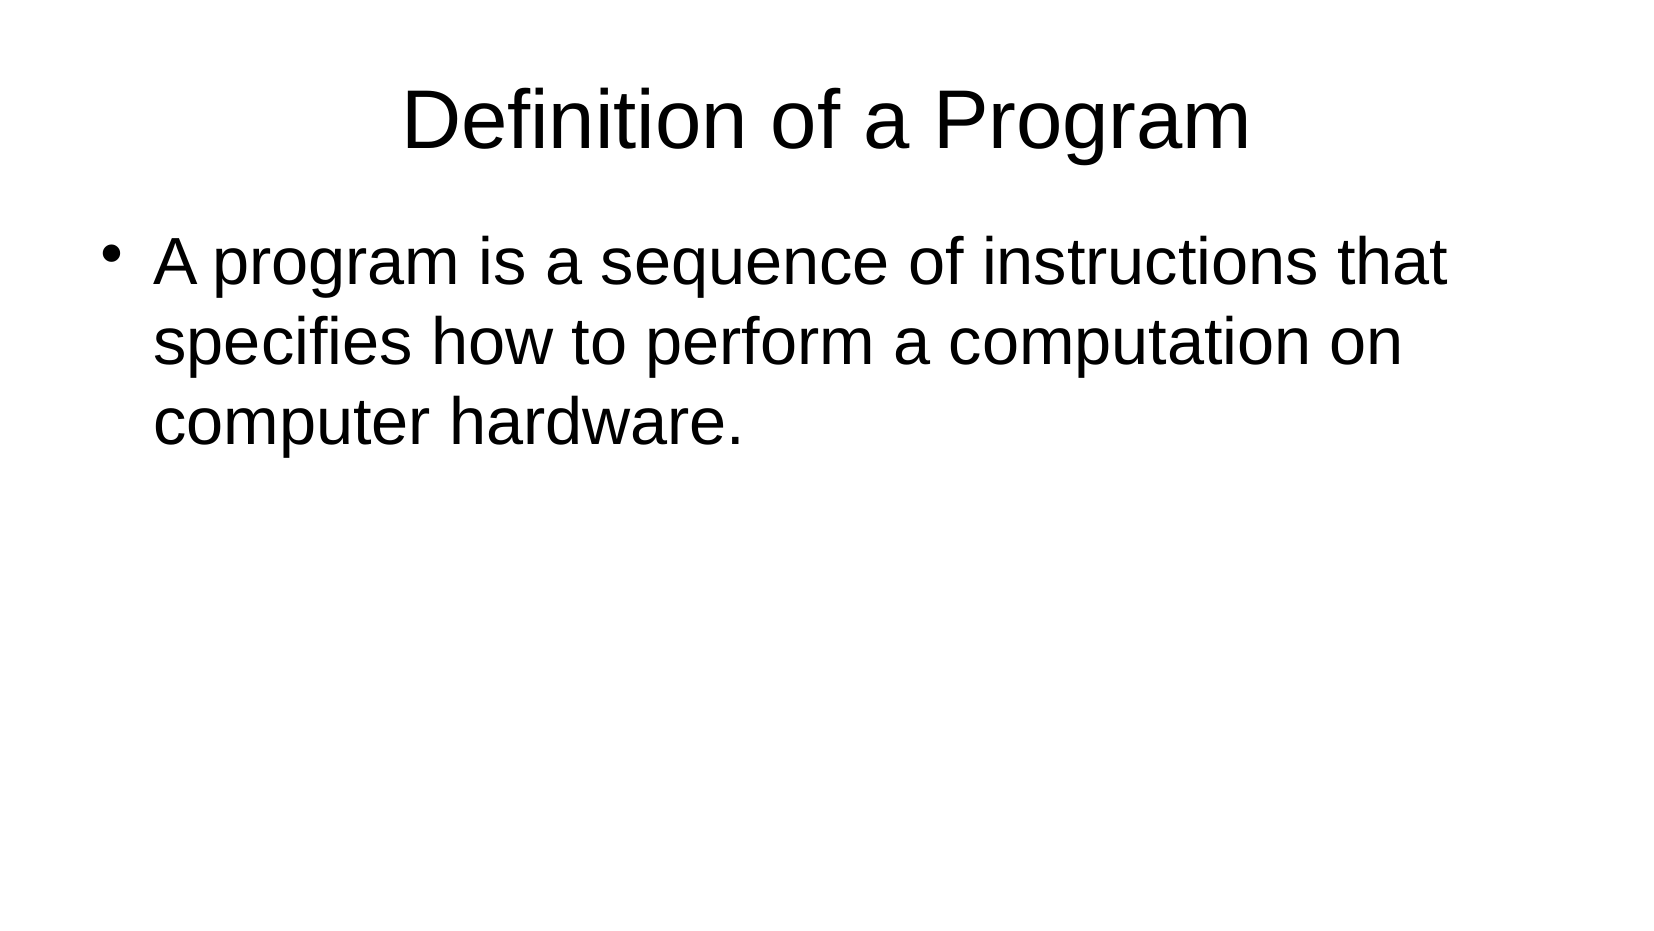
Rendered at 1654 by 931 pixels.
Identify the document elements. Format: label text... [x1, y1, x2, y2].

text_box Definition of a Program [82, 37, 1571, 193]
text_box A program is a sequence of instructions that specifies how to perform a computation on computer hardware. [82, 217, 1571, 757]
